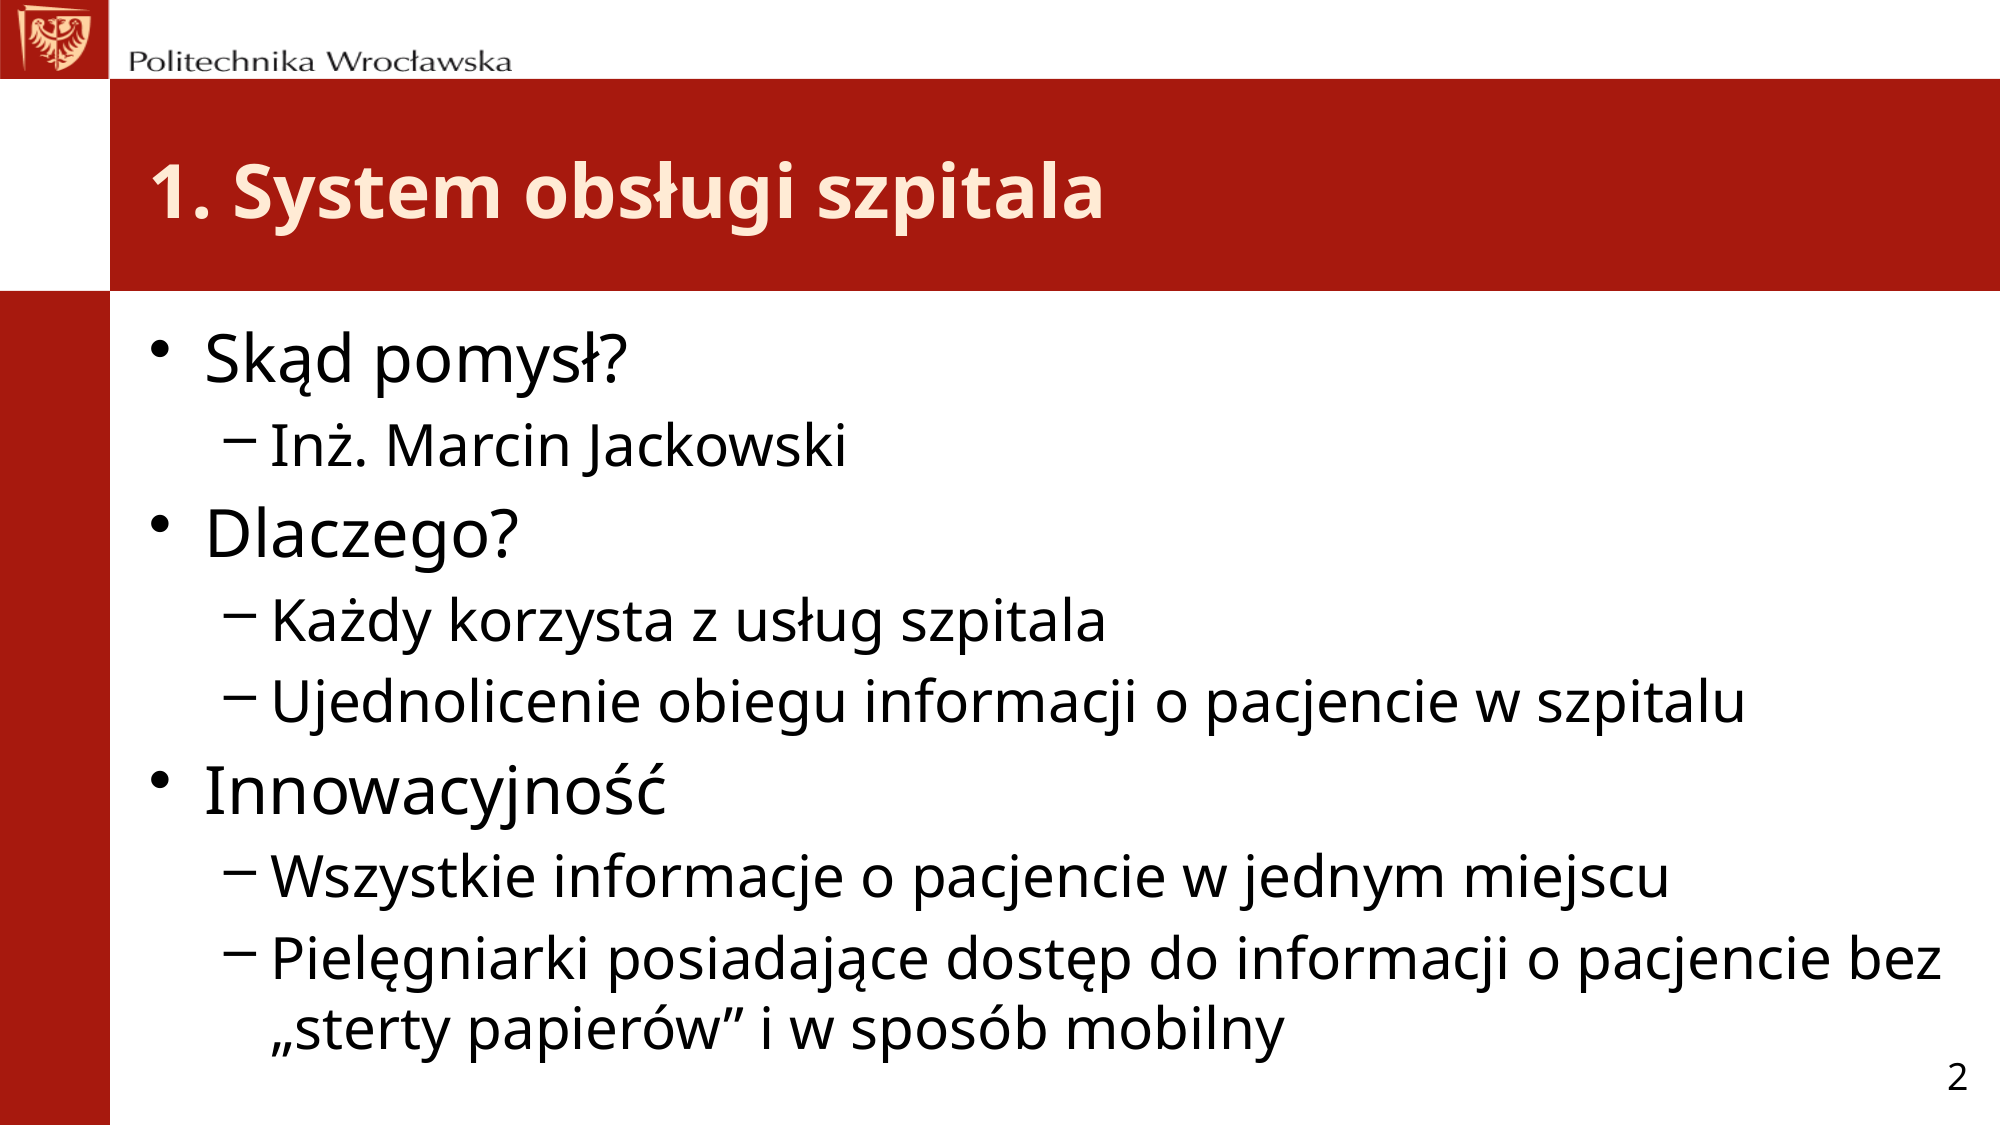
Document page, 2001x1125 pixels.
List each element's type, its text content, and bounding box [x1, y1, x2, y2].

list Skąd pomysł? Inż. Marcin Jackowski Dlaczego? Każdy korzysta z usług szpitala Ujednolicenie obiegu informacji o pacjencie w szpitalu Innowacyjność Wszystkie informacje o pacjencie w jednym miejscu Pielęgniarki posiadające dostęp do informacji o pacjencie bez „sterty papierów” i w sposób mobilny [133, 308, 1977, 1106]
picture [0, 0, 512, 79]
text_box 2 [1932, 1045, 1977, 1106]
title 1. System obsługi szpitala [133, 103, 1977, 274]
